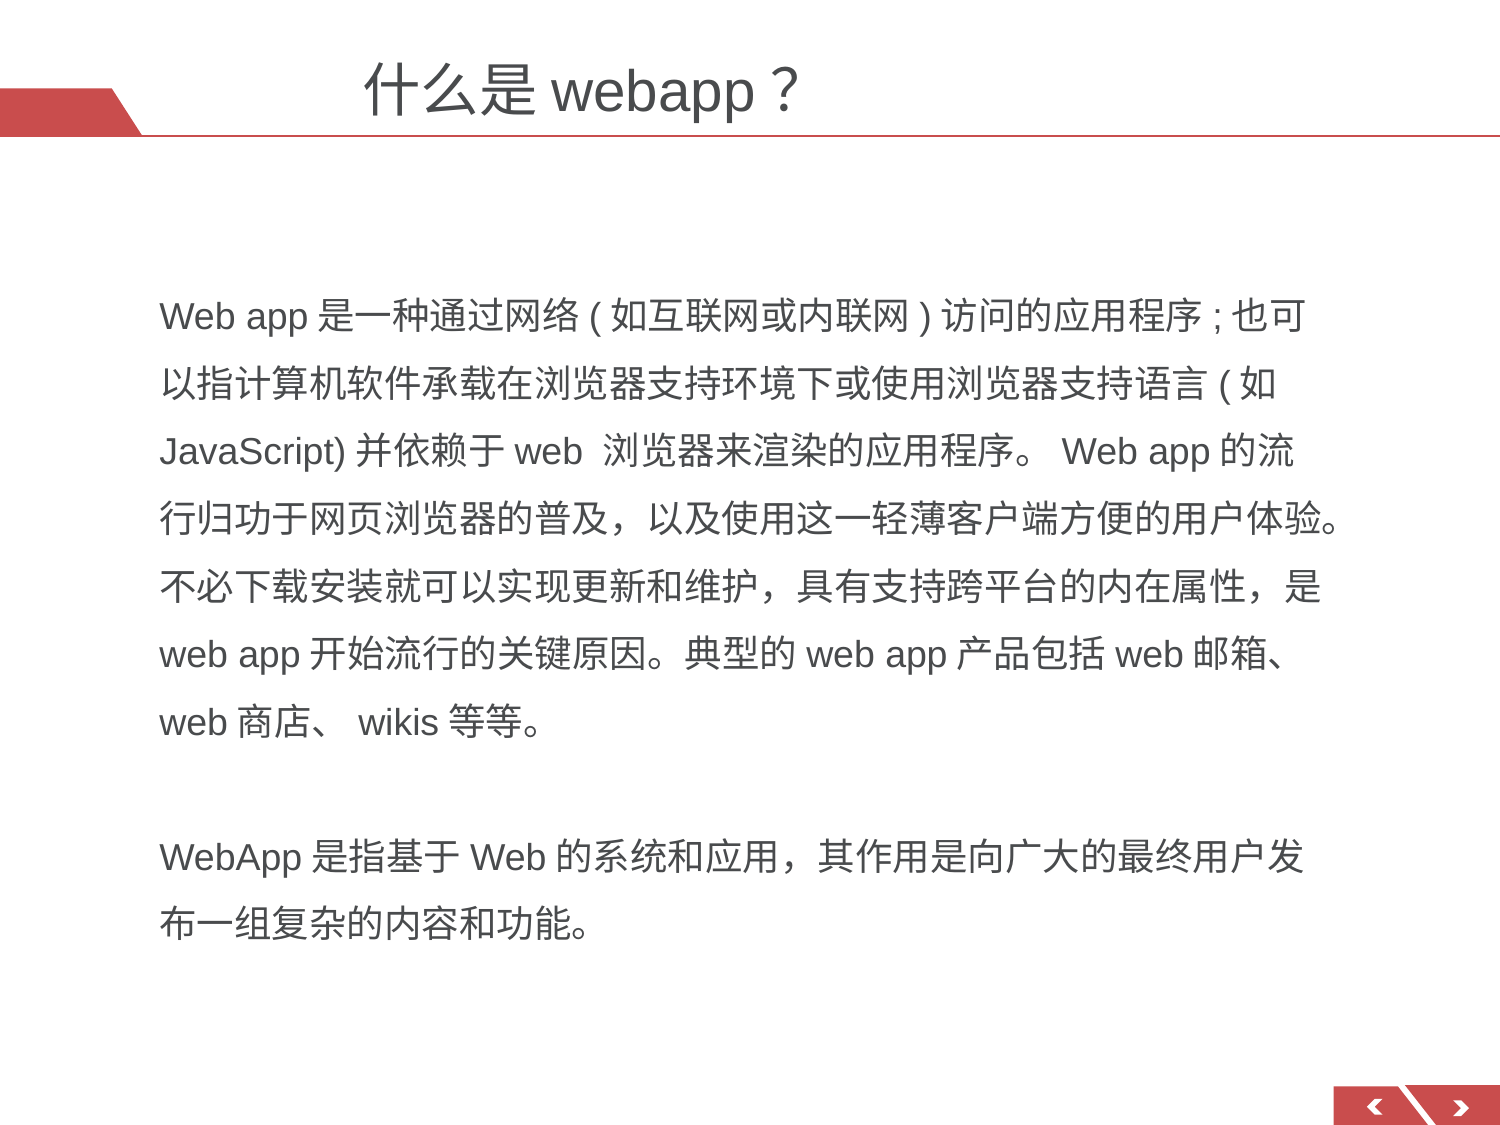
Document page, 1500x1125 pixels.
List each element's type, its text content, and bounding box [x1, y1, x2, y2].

text_box Web app是一种通过网络(如互联网或内联网)访问的应用程序;也可以指计算机软件承载在浏览器支持环境下或使用浏览器支持语言(如JavaScript)并依赖于web 浏览器来渲染的应用程序。Web app的流行归功于网页浏览器的普及，以及使用这一轻薄客户端方便的用户体验。不必下载安装就可以实现更新和维护，具有支持跨平台的内在属性，是web app开始流行的关键原因。典型的web app产品包括web邮箱、web商店、wikis等等。 WebApp是指基于Web的系统和应用，其作用是向广大的最终用户发布一组复杂的内容和功能。 [144, 262, 1341, 953]
text_box 什么是webapp？ [347, 45, 1010, 131]
